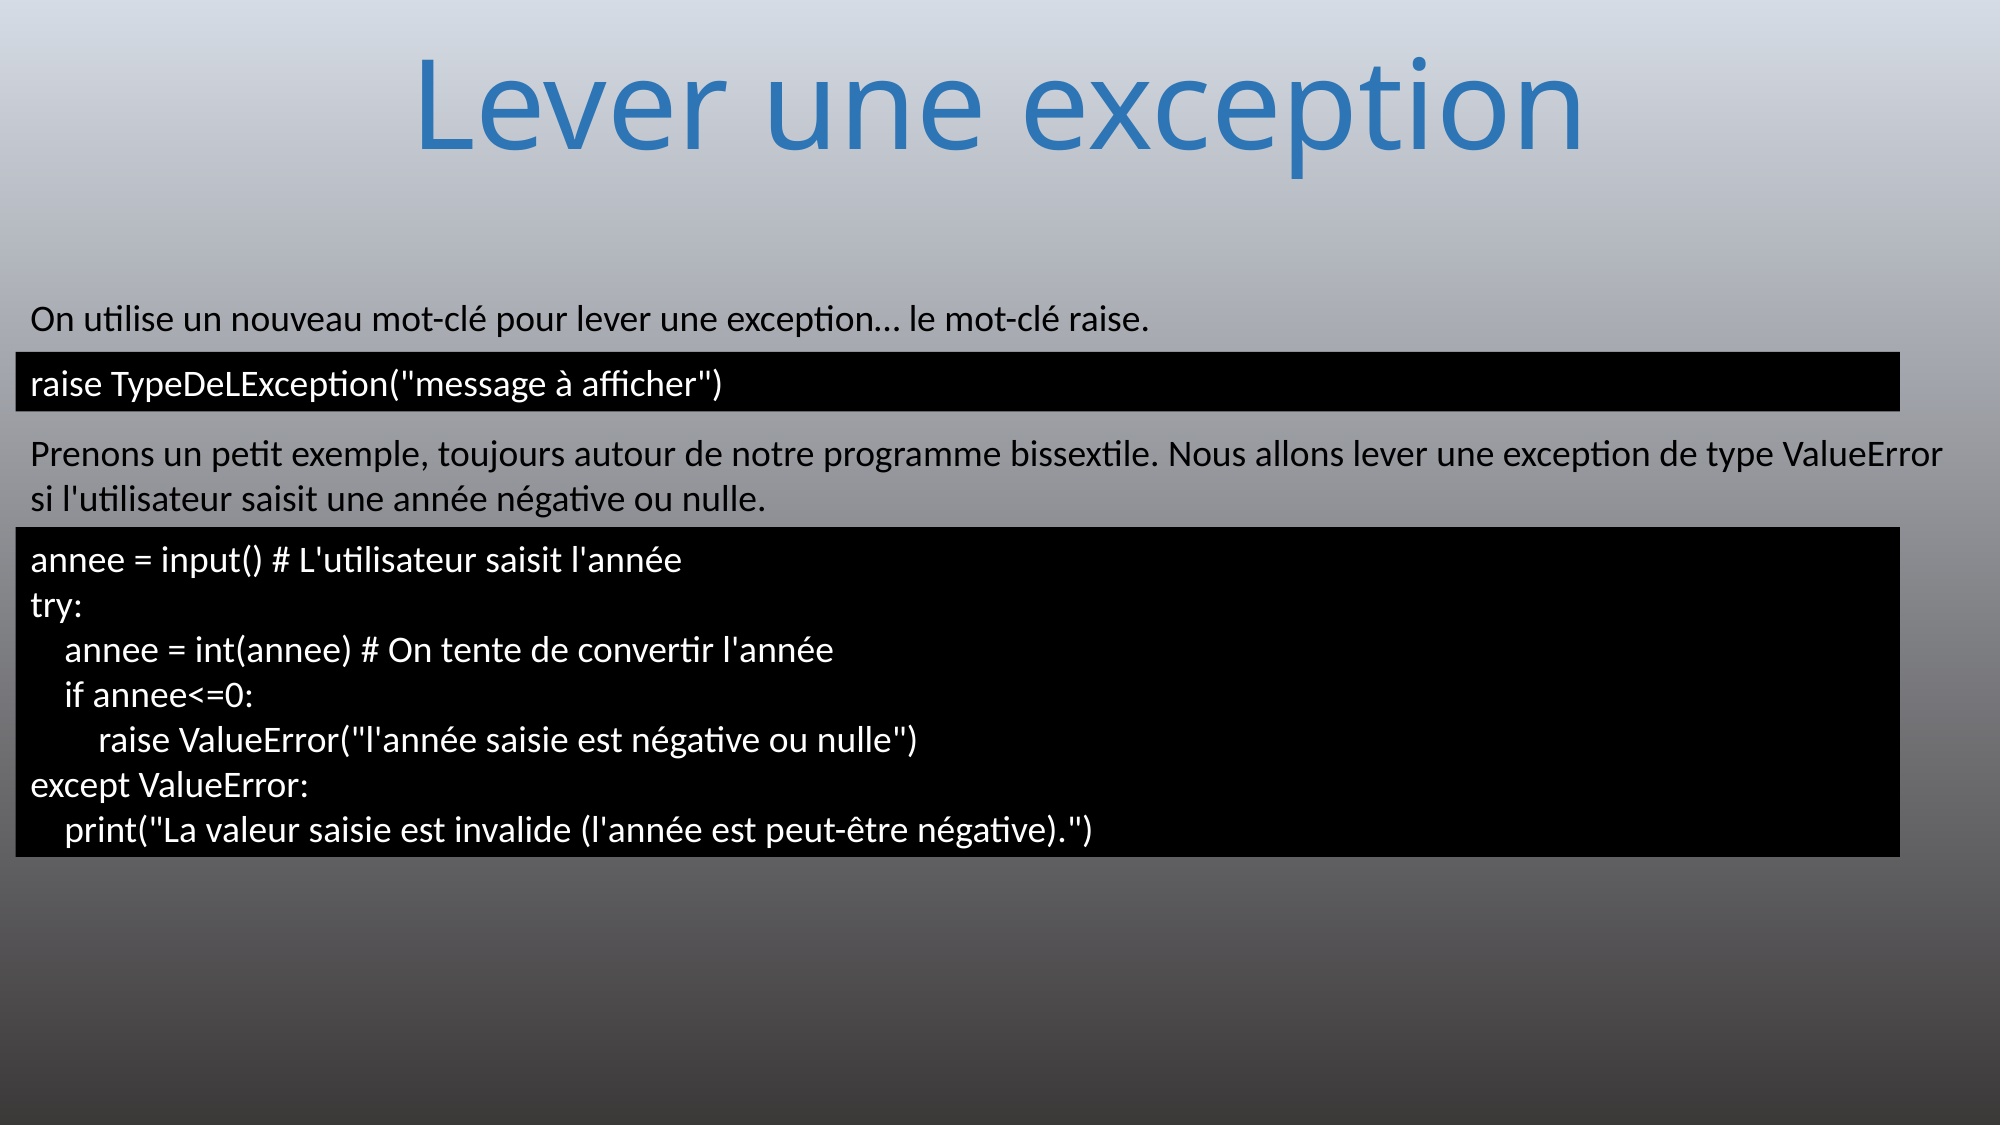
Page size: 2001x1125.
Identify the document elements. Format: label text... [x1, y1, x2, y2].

list [0, 218, 2000, 1125]
text_box annee = input() # L'utilisateur saisit l'année try: annee = int(annee) # On tente de convertir l'année if annee<=0: raise ValueError("l'année saisie est négative ou nulle") except ValueError: print("La valeur saisie est invalide (l'année est peut-être négative).") [15, 527, 1900, 857]
text_box Prenons un petit exemple, toujours autour de notre programme bissextile. Nous allons lever une exception de type ValueError si l'utilisateur saisit une année négative ou nulle. [15, 421, 1972, 526]
text_box raise TypeDeLException("message à afficher") [15, 351, 1900, 412]
text_box On utilise un nouveau mot-clé pour lever une exception… le mot-clé raise. [15, 286, 1972, 347]
title Lever une exception [0, 0, 2000, 218]
